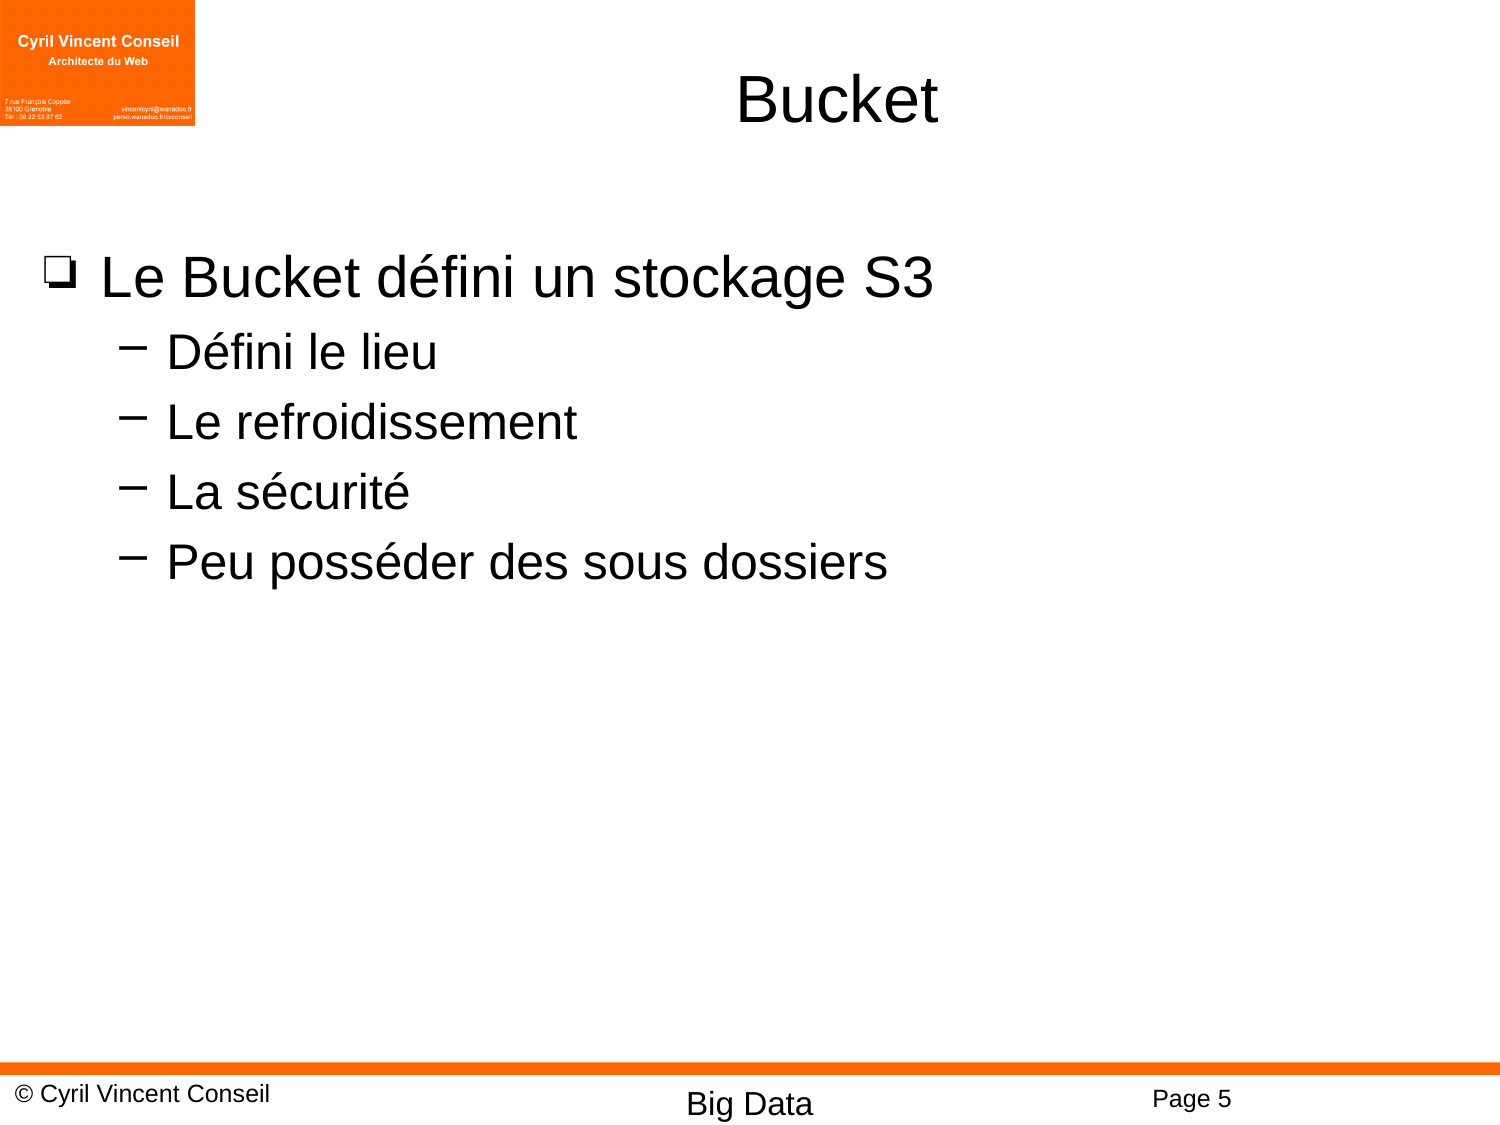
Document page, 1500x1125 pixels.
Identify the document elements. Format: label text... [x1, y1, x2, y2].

list Le Bucket défini un stockage S3 Défini le lieu Le refroidissement La sécurité Peu posséder des sous dossiers [29, 231, 1468, 1059]
title Bucket [194, 2, 1480, 190]
picture [0, 0, 195, 126]
